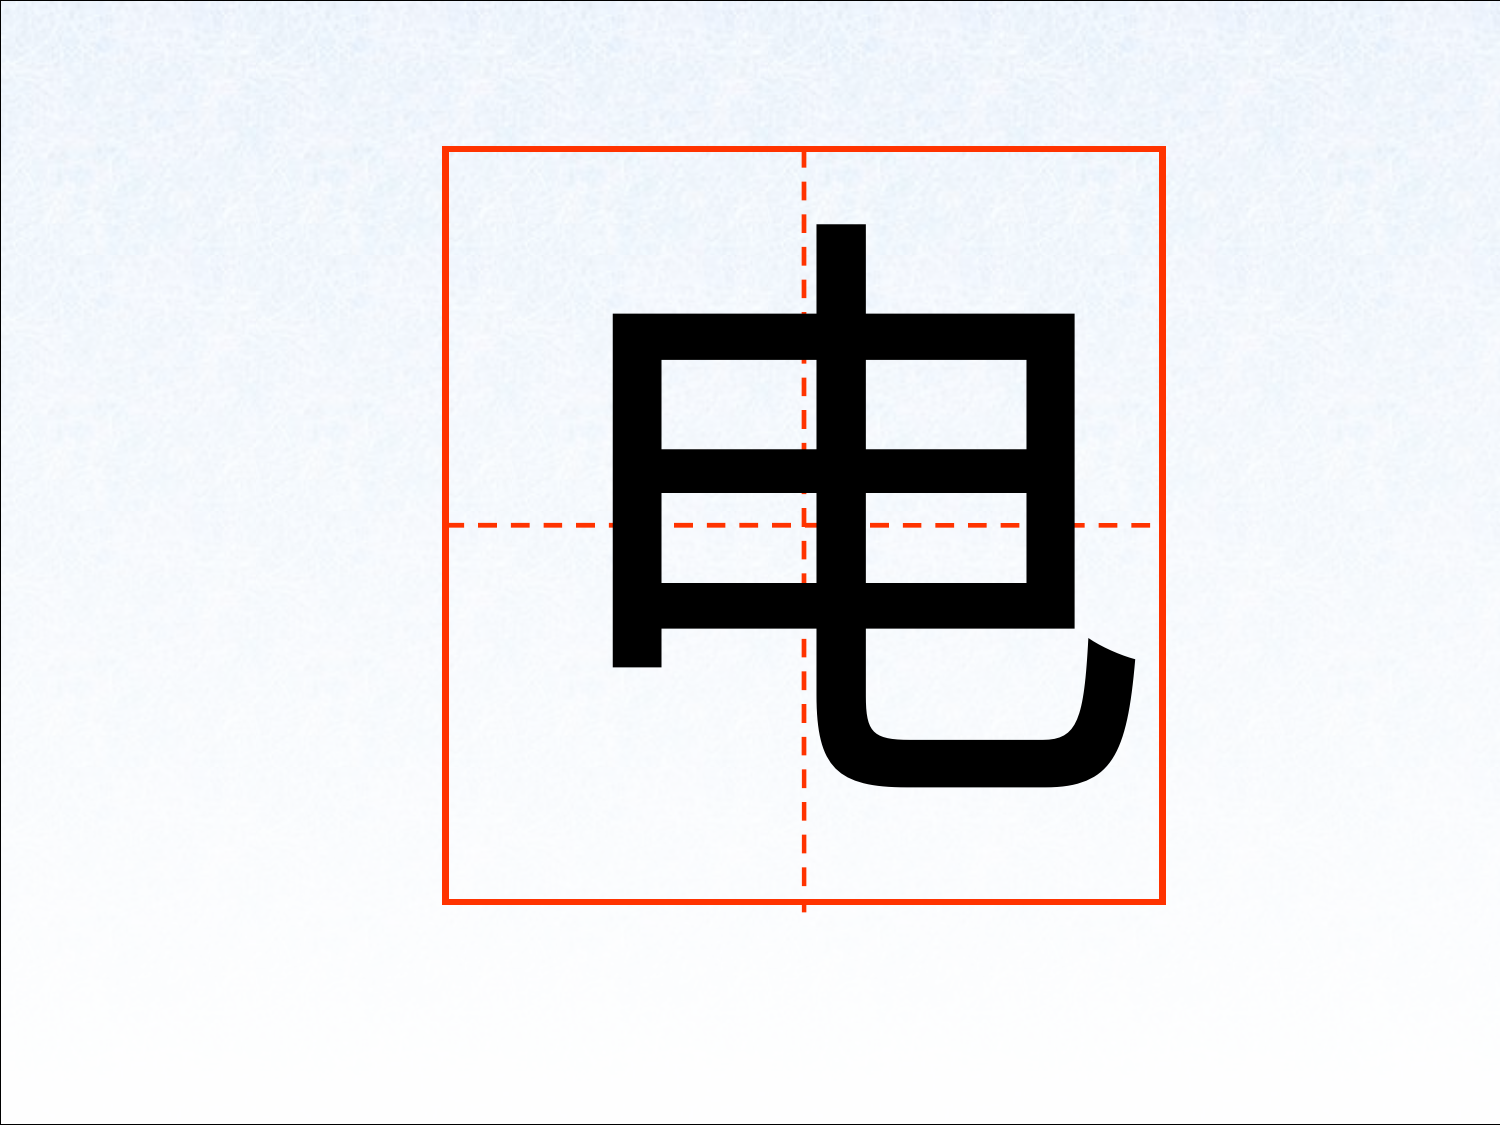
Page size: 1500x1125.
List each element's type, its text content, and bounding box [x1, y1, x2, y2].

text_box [445, 148, 1163, 913]
text_box [0, 0, 1500, 1125]
text_box 电 [520, 116, 1175, 882]
